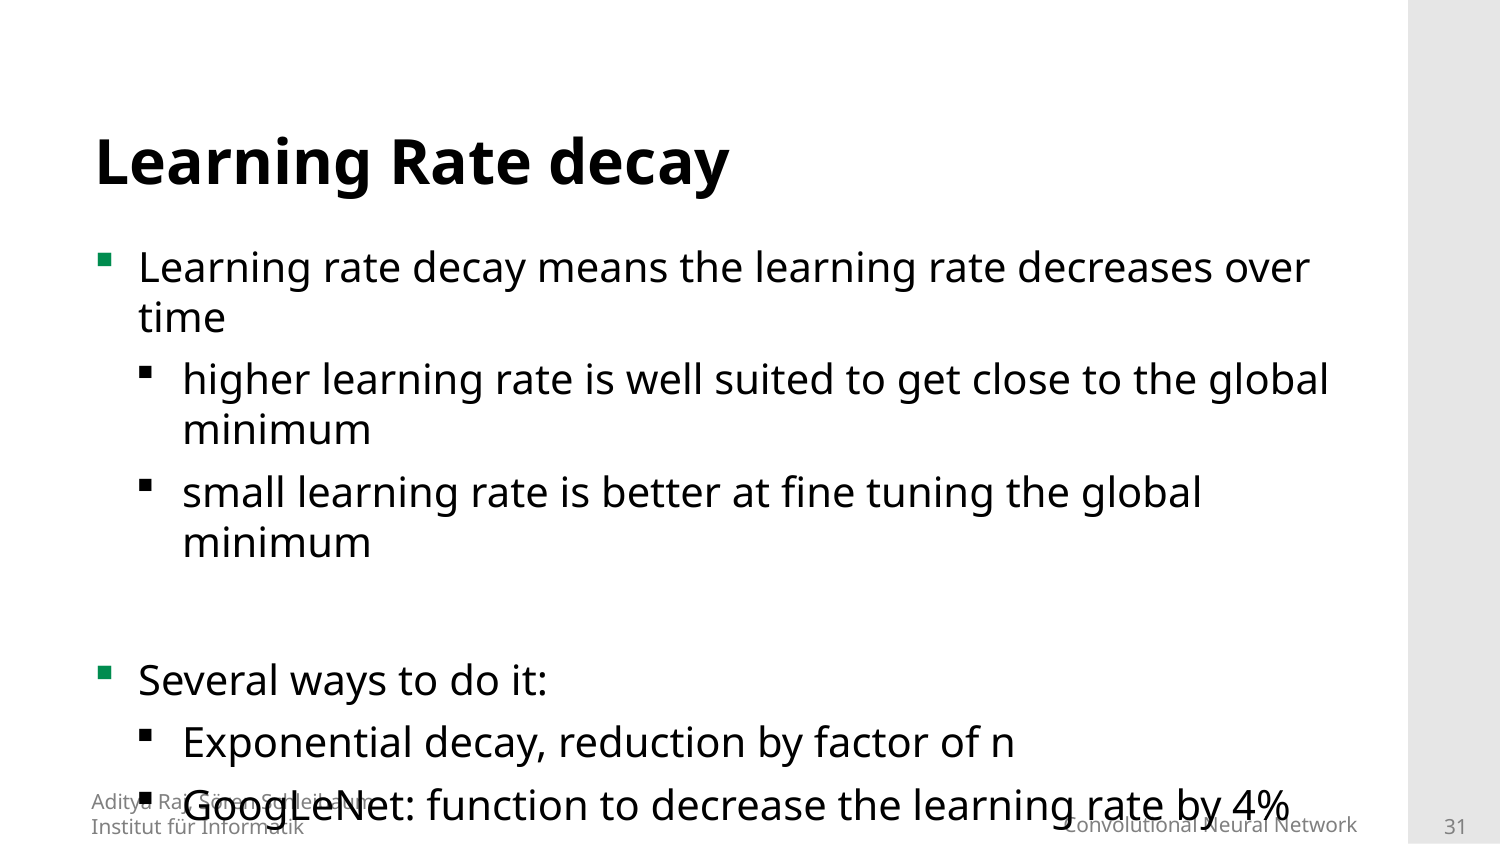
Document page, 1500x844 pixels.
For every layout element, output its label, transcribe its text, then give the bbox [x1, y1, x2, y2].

list Learning rate decay means the learning rate decreases over time higher learning rate is well suited to get close to the global minimum small learning rate is better at fine tuning the global minimum Several ways to do it: Exponential decay, reduction by factor of n GoogLeNet: function to decrease the learning rate by 4% [79, 232, 1400, 764]
title Learning Rate decay [79, 114, 1375, 201]
